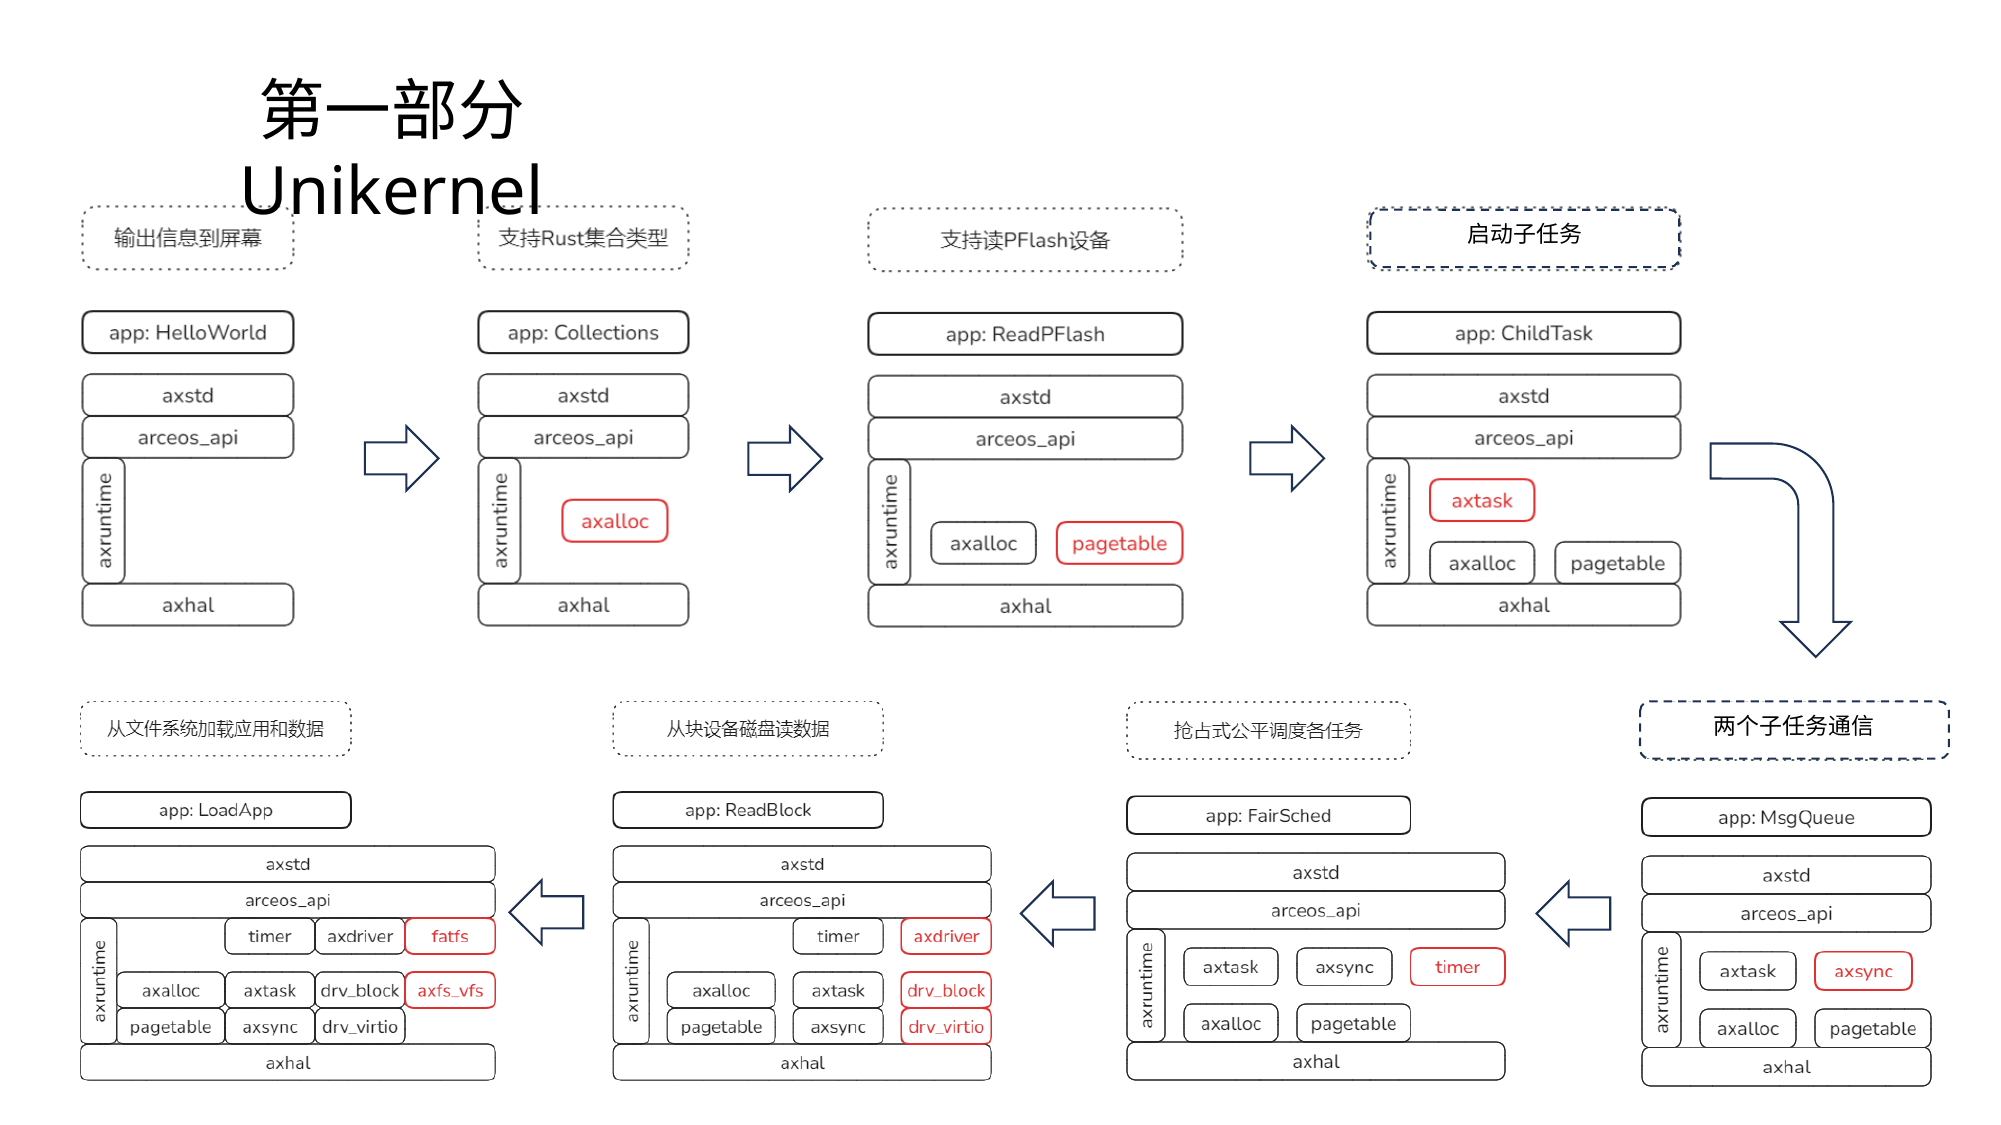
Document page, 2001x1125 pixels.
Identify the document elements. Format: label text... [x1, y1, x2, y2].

picture [468, 196, 699, 636]
text_box [747, 424, 824, 494]
picture [1632, 692, 1940, 1095]
picture [1357, 197, 1692, 637]
picture [71, 692, 504, 1089]
text_box 第一部分 Unikernel [84, 60, 699, 236]
text_box [1019, 878, 1096, 949]
picture [72, 196, 304, 636]
slide_number 2 [1412, 1042, 1863, 1103]
text_box [1709, 442, 1854, 659]
text_box [1249, 423, 1326, 494]
picture [1117, 692, 1514, 1089]
text_box 两个子任务通信 [1940, 700, 1950, 760]
picture [858, 198, 1193, 637]
text_box [363, 423, 441, 494]
text_box [508, 877, 585, 947]
text_box [1535, 878, 1612, 949]
picture [603, 692, 1000, 1089]
